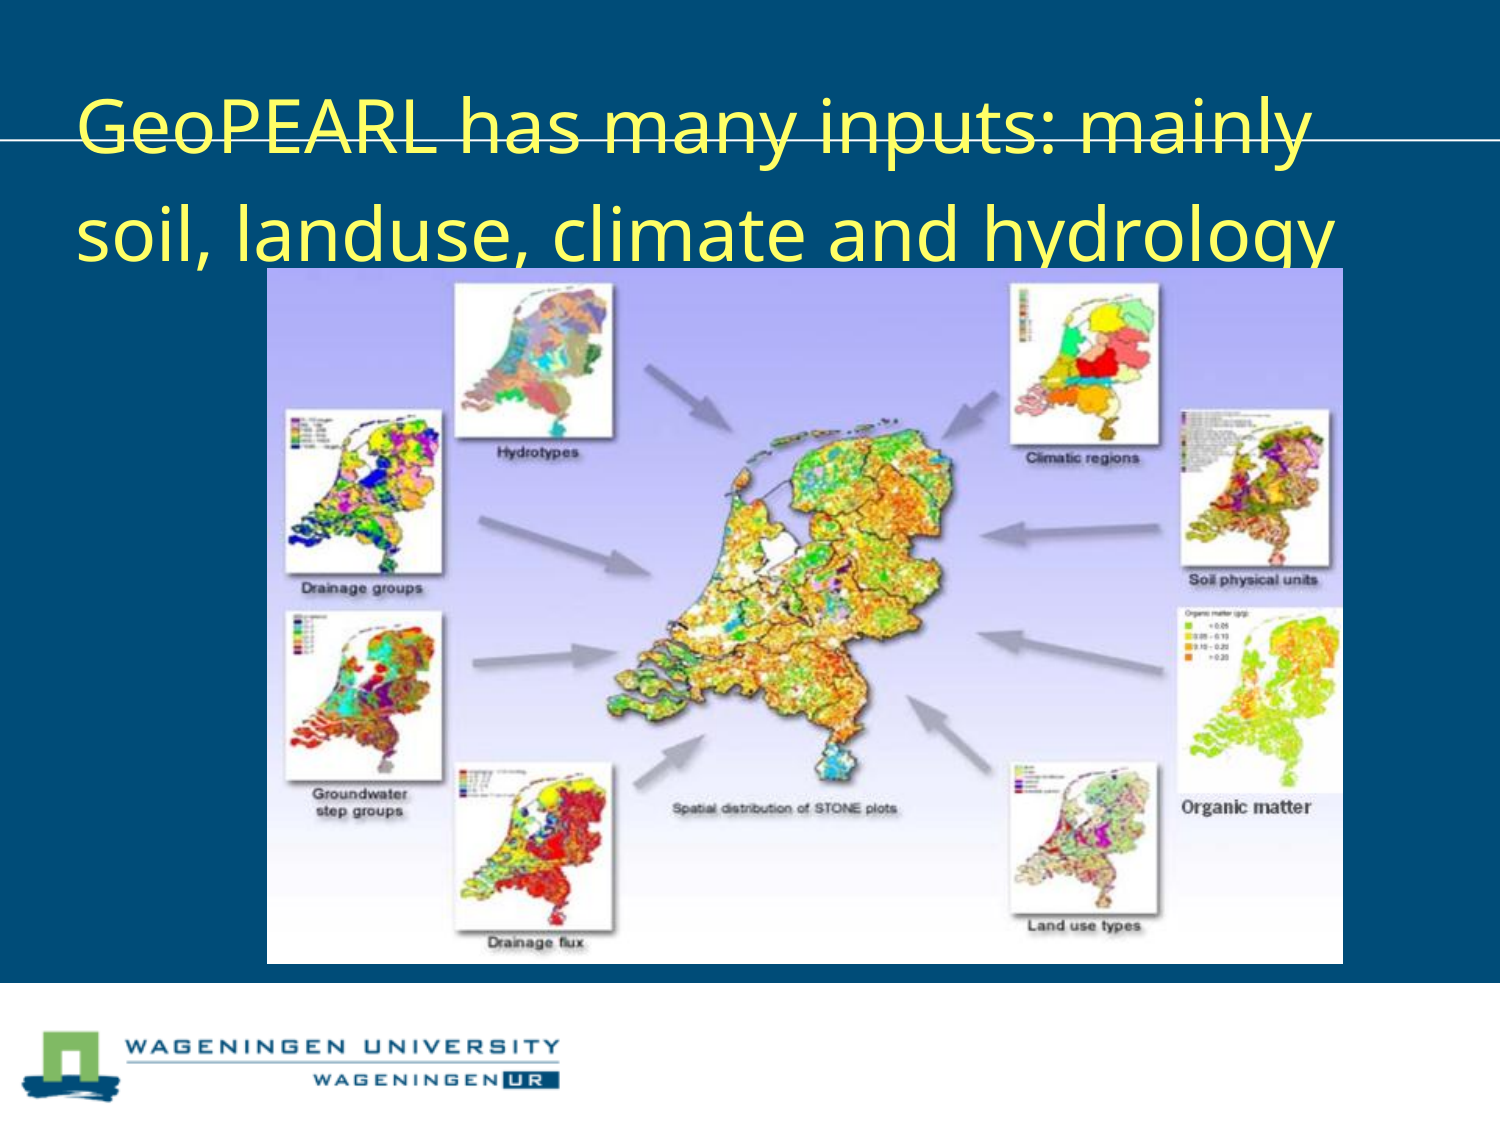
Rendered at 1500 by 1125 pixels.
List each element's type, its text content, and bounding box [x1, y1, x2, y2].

picture [0, 984, 1500, 1125]
picture [267, 268, 1343, 964]
title GeoPEARL has many inputs: mainly soil, landuse, climate and hydrology [75, 60, 1425, 225]
